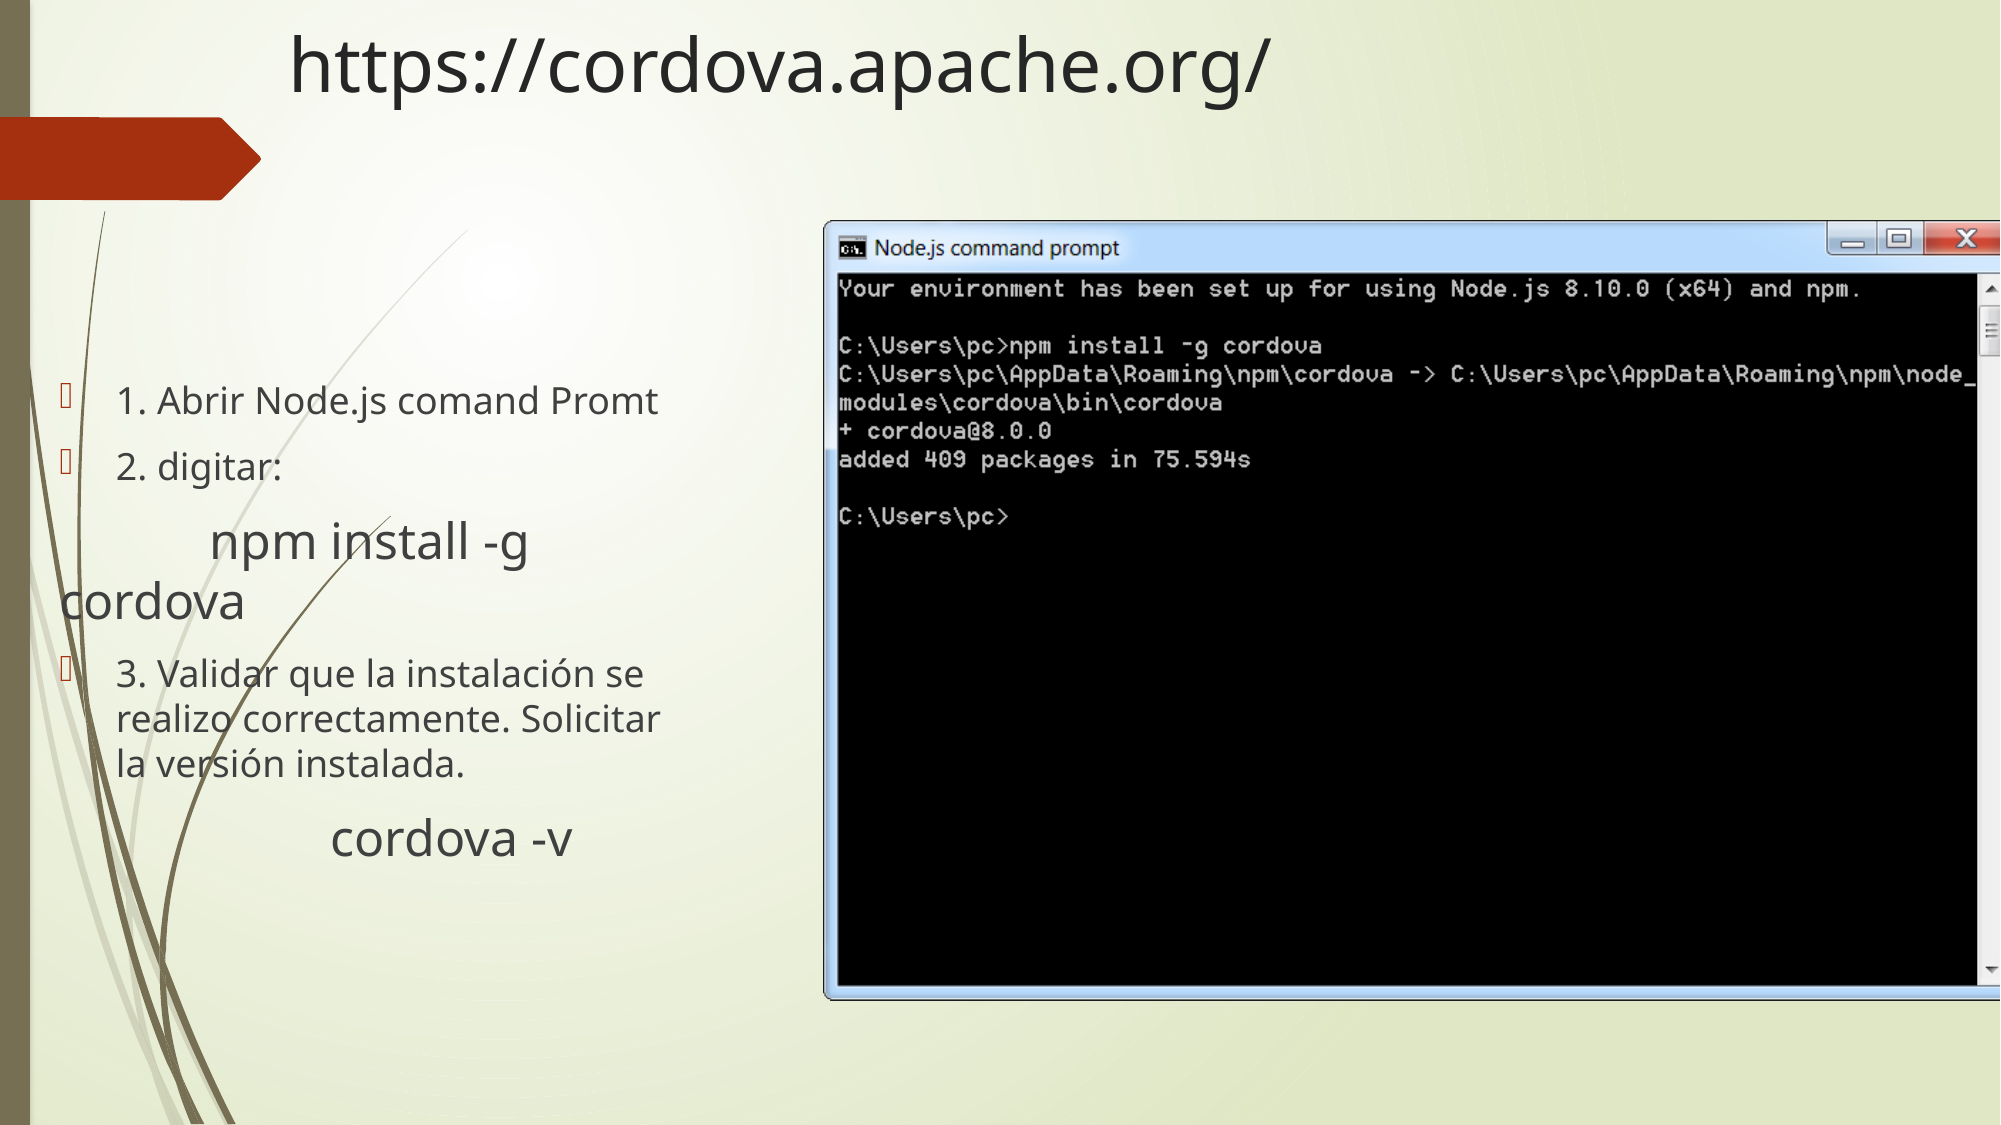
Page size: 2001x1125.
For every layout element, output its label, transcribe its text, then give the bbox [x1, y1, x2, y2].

list 1. Abrir Node.js comand Promt 2. digitar: npm install -g cordova 3. Validar que la instalación se realizo correctamente. Solicitar la versión instalada. cordova -v [44, 370, 709, 1001]
title https://cordova.apache.org/ [273, 10, 1736, 221]
picture [823, 220, 2000, 1001]
